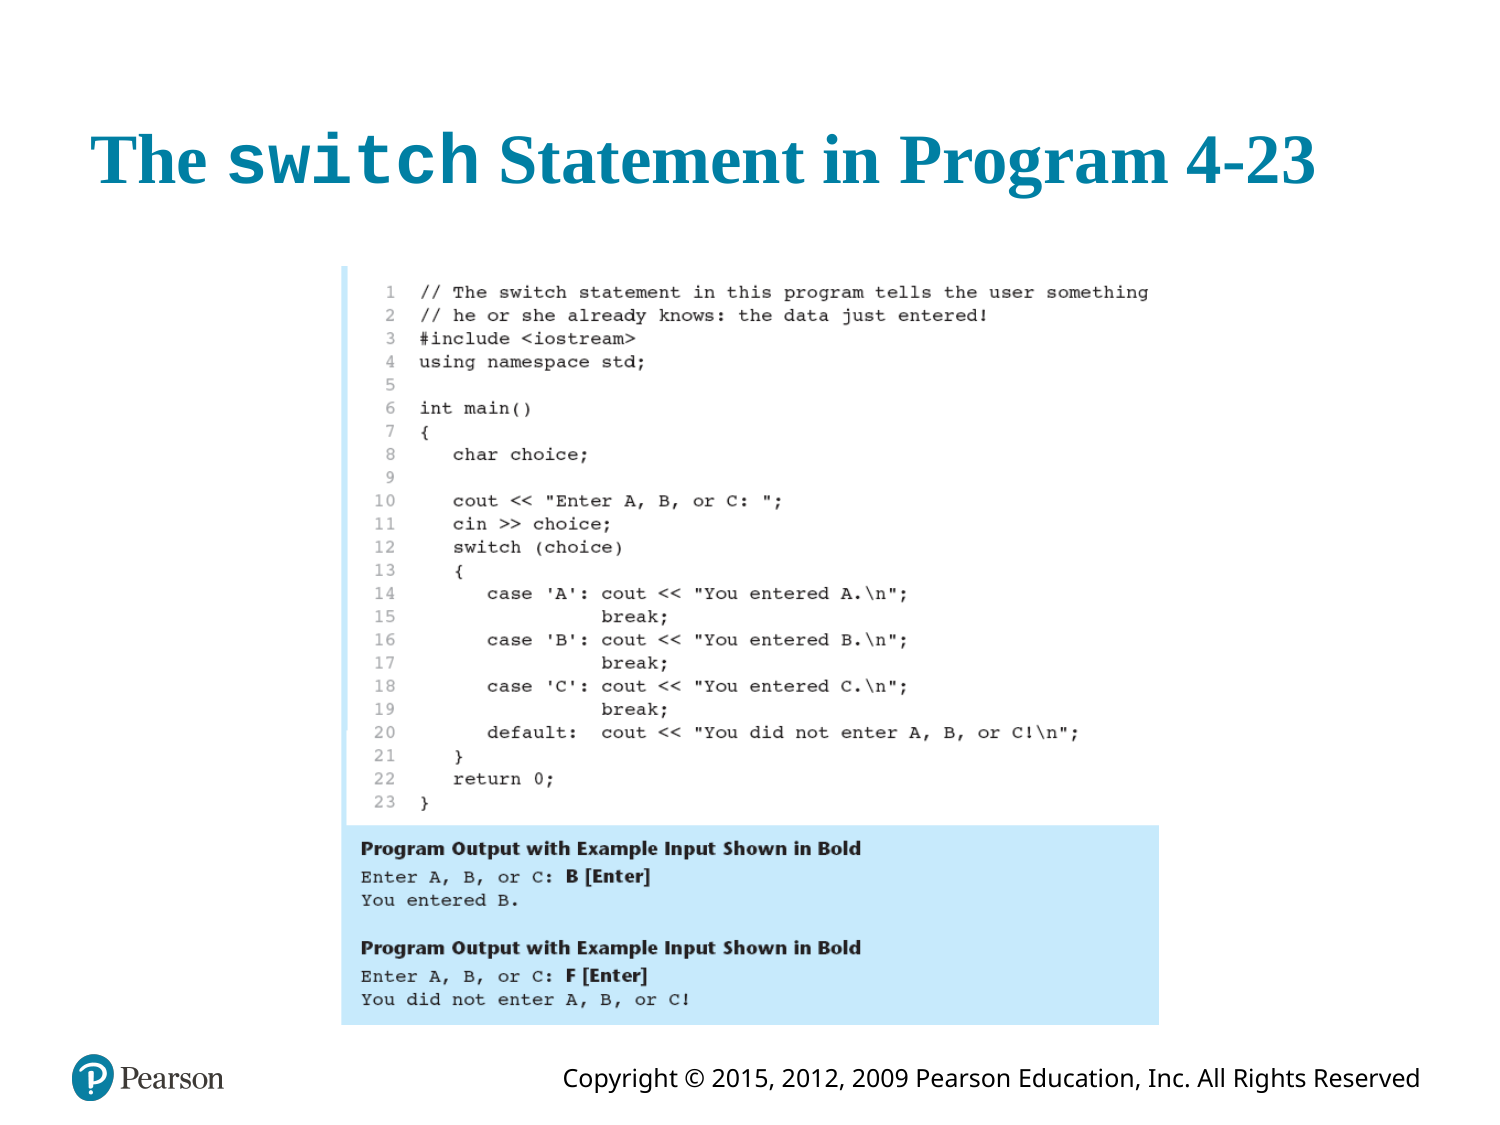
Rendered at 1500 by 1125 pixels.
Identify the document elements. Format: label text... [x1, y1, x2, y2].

picture [72, 1054, 88, 1070]
picture [98, 1054, 224, 1101]
title The switch Statement in Program 4-23 [75, 0, 1425, 213]
picture [72, 1087, 83, 1101]
picture [80, 1063, 106, 1088]
picture [341, 265, 1172, 1025]
